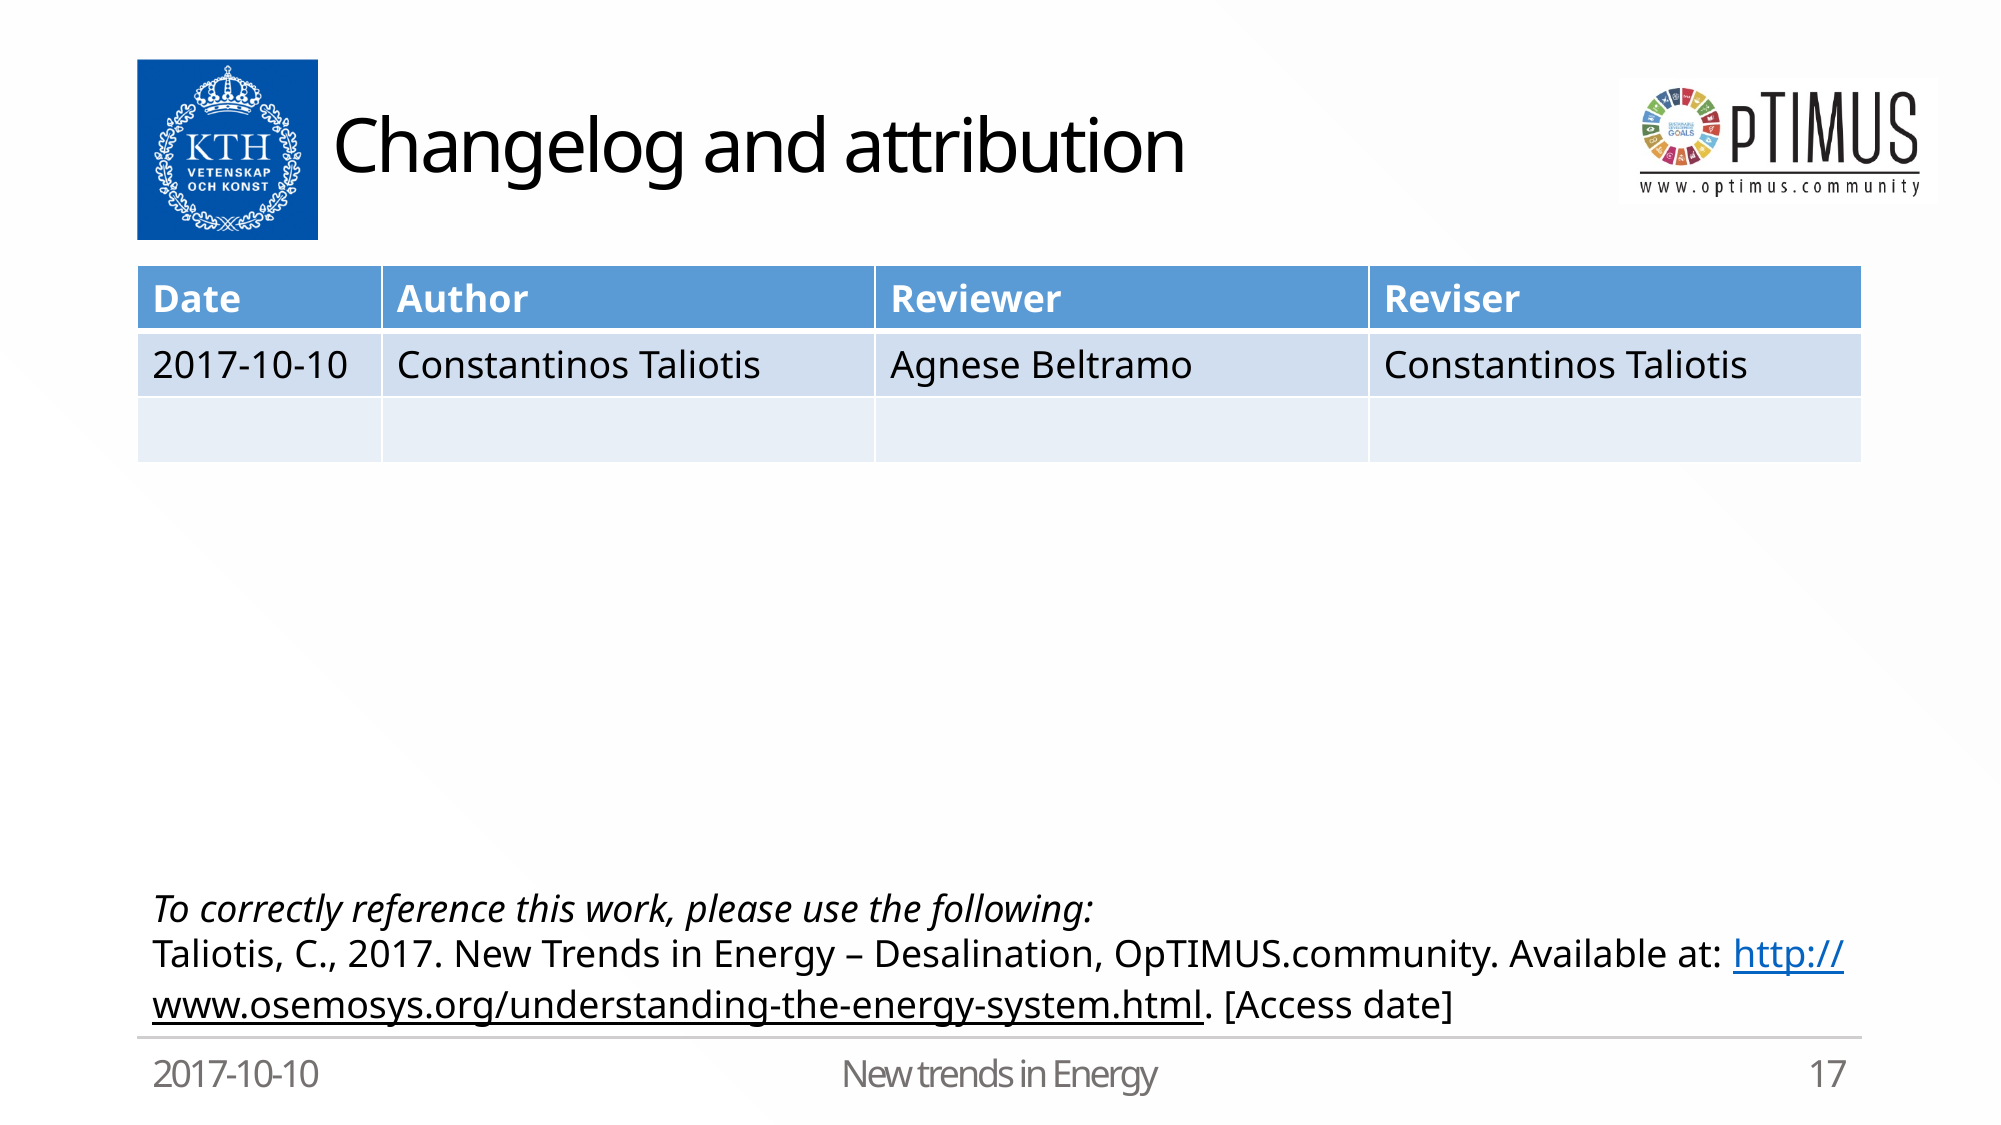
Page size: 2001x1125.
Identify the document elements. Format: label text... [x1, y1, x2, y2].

table_header Author [383, 266, 874, 328]
slide_number 17 [1412, 1042, 1863, 1103]
table_cell Constantinos Taliotis [1370, 334, 1861, 396]
picture [137, 59, 317, 240]
table_cell 2017-10-10 [138, 334, 381, 396]
text_box To correctly reference this work, please use the following: Taliotis, C., 2017. New Trends in Energy – Desalination, OpTIMUS.community. Available at: http://www.osemosys.org/understanding-the-energy-system.html. [Access date] [137, 885, 1863, 1026]
table_cell [383, 398, 874, 462]
footer New trends in Energy [662, 1042, 1338, 1103]
title Changelog and attribution [317, 56, 1863, 240]
table_header Date [138, 266, 381, 328]
table_cell [876, 398, 1368, 462]
table_cell Agnese Beltramo [876, 334, 1368, 396]
table_cell [138, 398, 381, 462]
table_cell [1370, 398, 1861, 462]
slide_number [137, 1042, 588, 1103]
picture [1863, 78, 1938, 204]
table_header Reviewer [876, 266, 1368, 328]
table_header Reviser [1370, 266, 1861, 328]
table_cell Constantinos Taliotis [383, 334, 874, 396]
